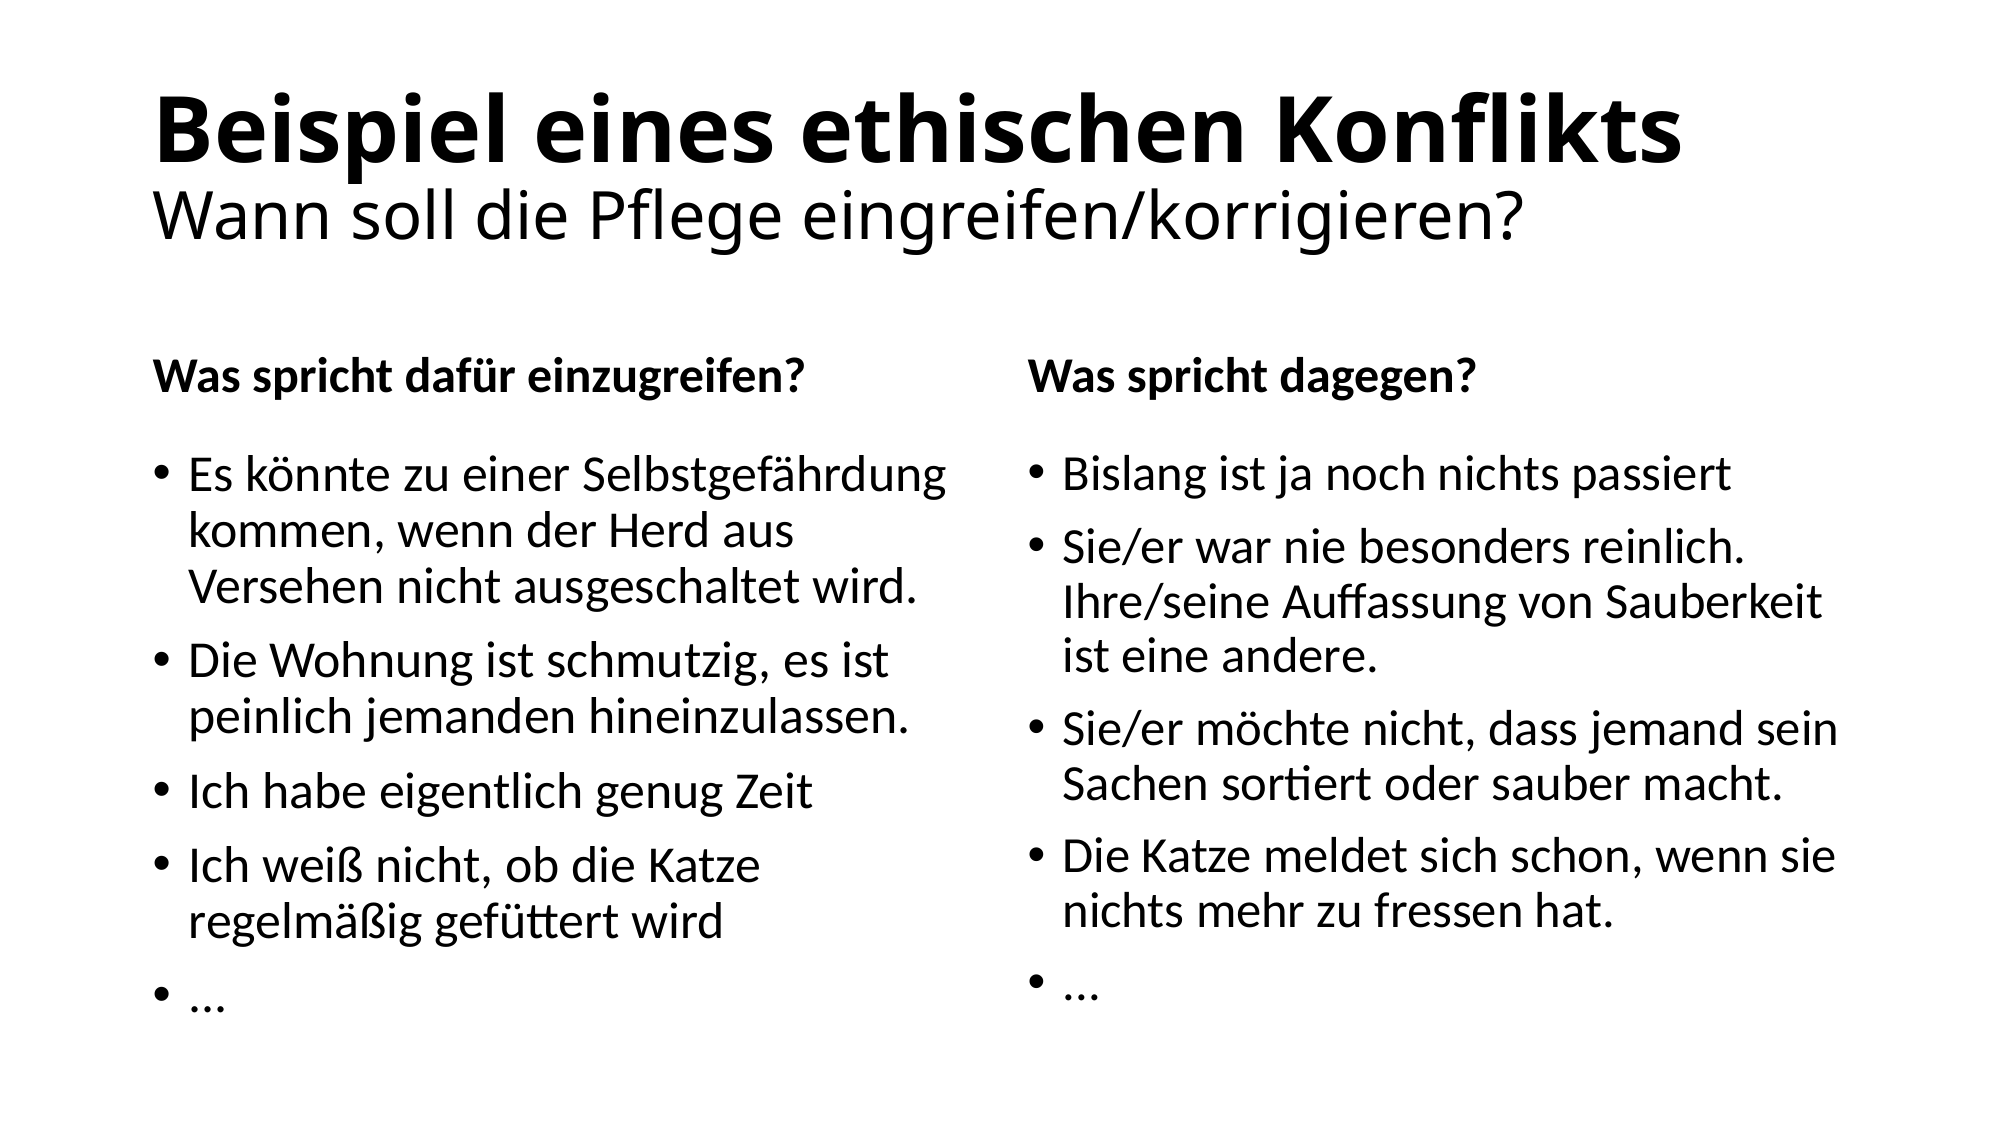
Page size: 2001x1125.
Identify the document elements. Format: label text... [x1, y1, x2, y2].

title Beispiel eines ethischen Konflikts Wann soll die Pflege eingreifen/korrigieren? [137, 59, 1863, 278]
list Es könnte zu einer Selbstgefährdung kommen, wenn der Herd aus Versehen nicht ausgeschaltet wird. Die Wohnung ist schmutzig, es ist peinlich jemanden hineinzulassen. Ich habe eigentlich genug Zeit Ich weiß nicht, ob die Katze regelmäßig gefüttert wird ... [137, 439, 984, 1045]
list Was spricht dagegen? [1012, 275, 1863, 411]
list Was spricht dafür einzugreifen? [137, 275, 984, 411]
list Bislang ist ja noch nichts passiert Sie/er war nie besonders reinlich. Ihre/seine Auffassung von Sauberkeit ist eine andere. Sie/er möchte nicht, dass jemand sein Sachen sortiert oder sauber macht. Die Katze meldet sich schon, wenn sie nichts mehr zu fressen hat. ... [1012, 439, 1863, 1045]
